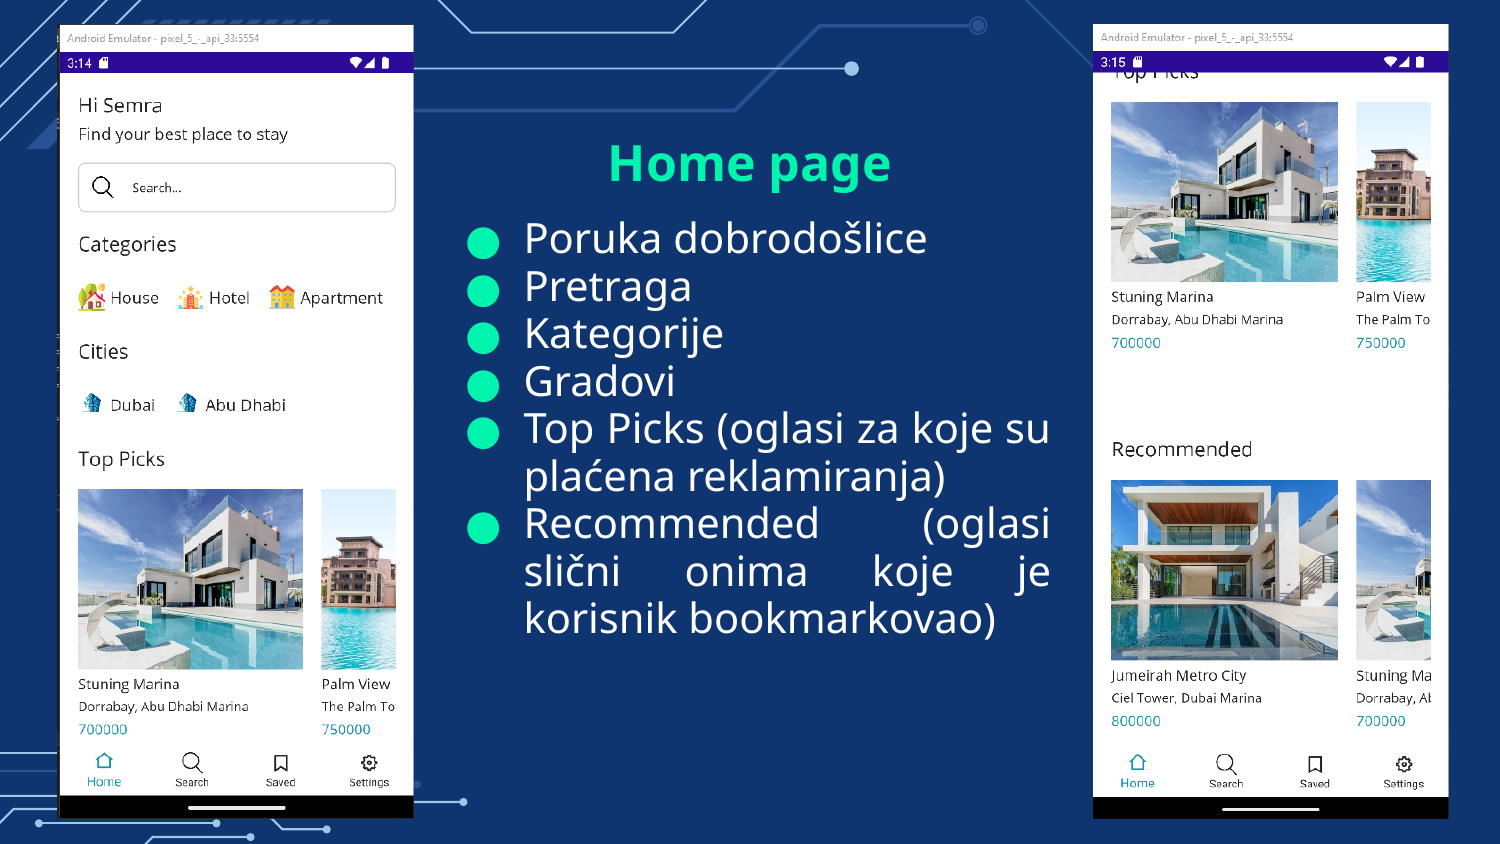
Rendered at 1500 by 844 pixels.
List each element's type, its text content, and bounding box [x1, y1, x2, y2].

picture [1093, 24, 1449, 819]
picture [56, 24, 414, 819]
text_box Home page [565, 115, 935, 207]
list Poruka dobrodošlice Pretraga Kategorije Gradovi Top Picks (oglasi za koje su plaćena reklamiranja) Recommended (oglasi slični onima koje je korisnik bookmarkovao) [448, 215, 1052, 784]
